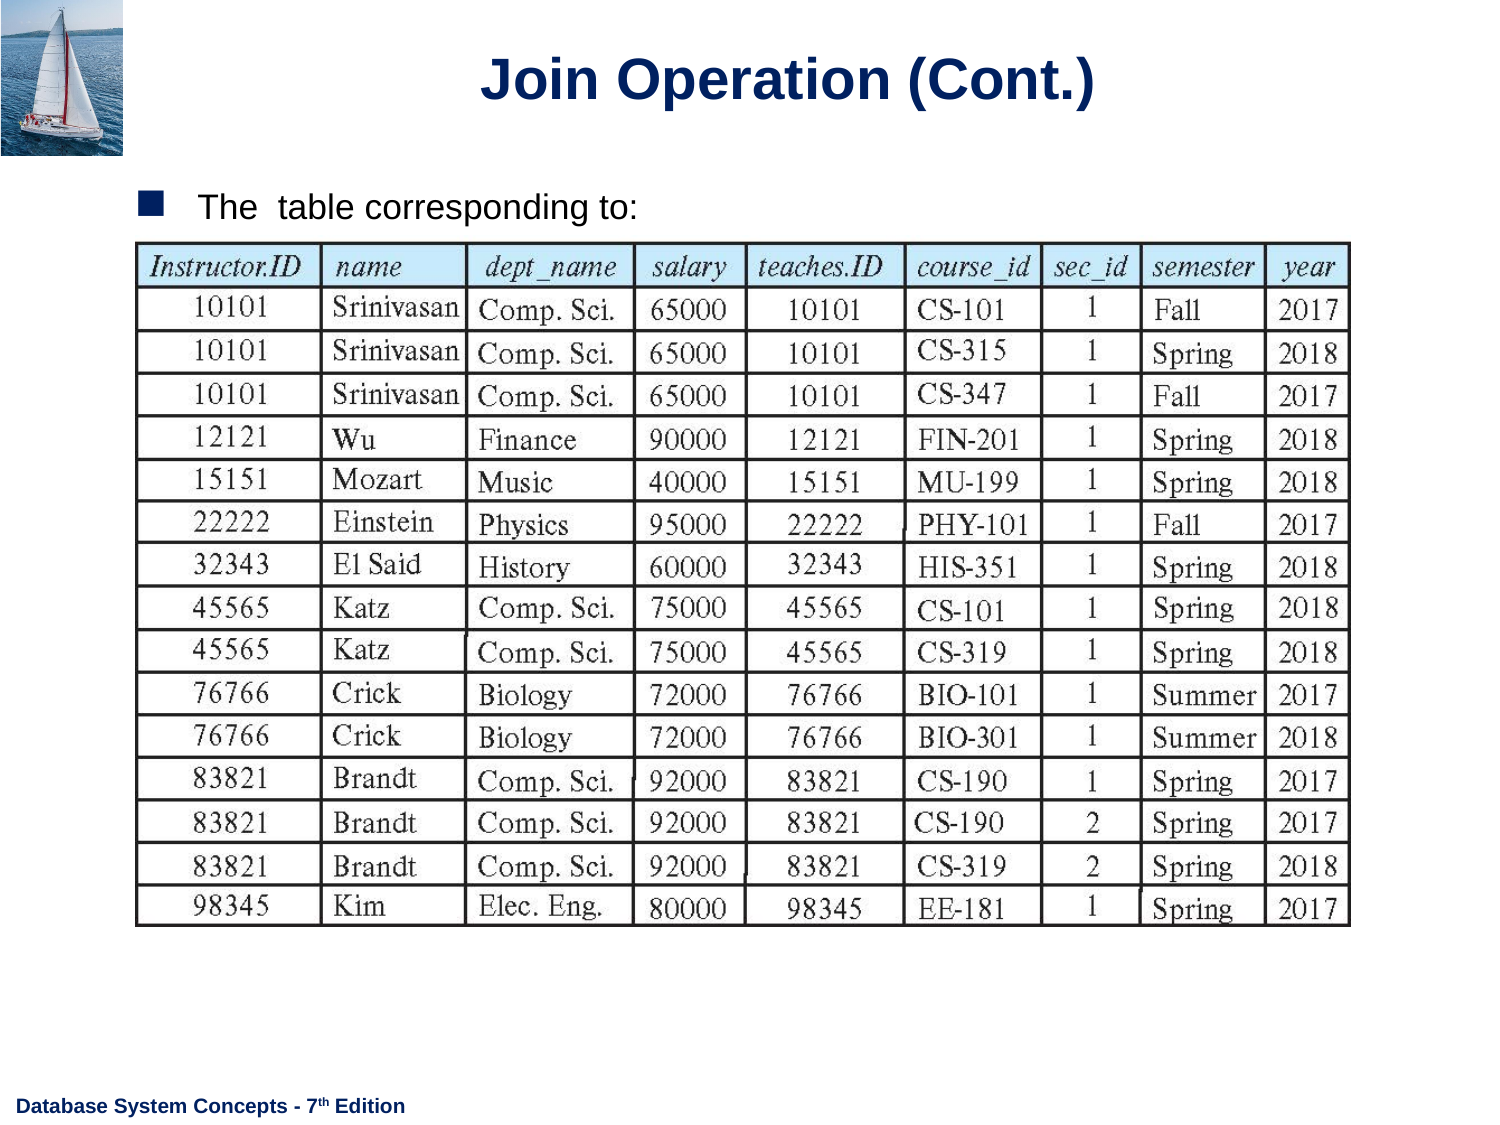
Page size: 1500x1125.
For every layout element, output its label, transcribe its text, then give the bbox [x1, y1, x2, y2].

picture [135, 235, 1351, 927]
list The table corresponding to:  instructor.id = teaches.id (instructor x teaches)) [126, 176, 1346, 316]
picture [0, 0, 123, 156]
title Join Operation (Cont.) [125, 18, 1452, 120]
